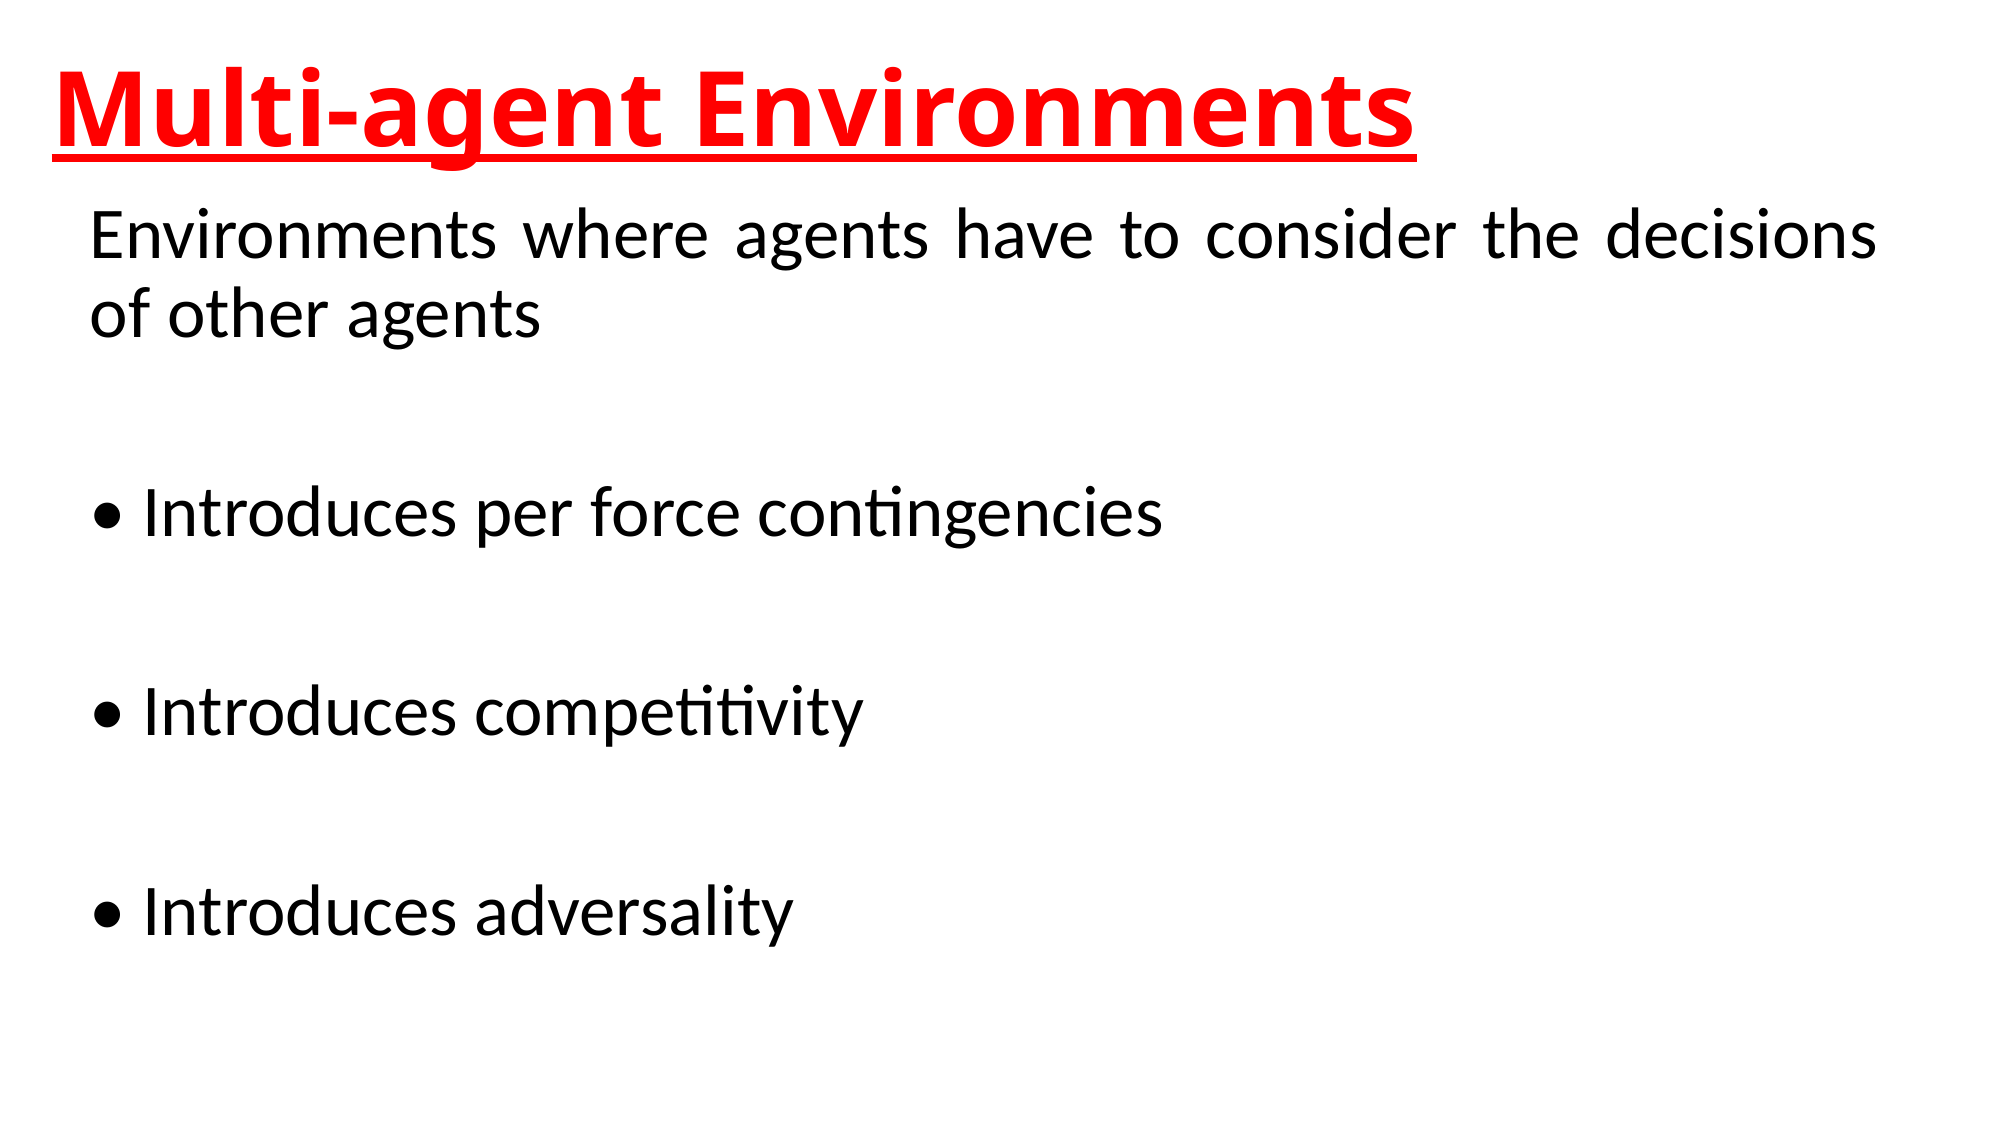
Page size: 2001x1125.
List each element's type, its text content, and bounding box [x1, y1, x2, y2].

title Multi-agent Environments [36, 37, 1762, 188]
list Environments where agents have to consider the decisions of other agents • Introduces per force contingencies • Introduces competitivity • Introduces adversality [74, 188, 1894, 1082]
